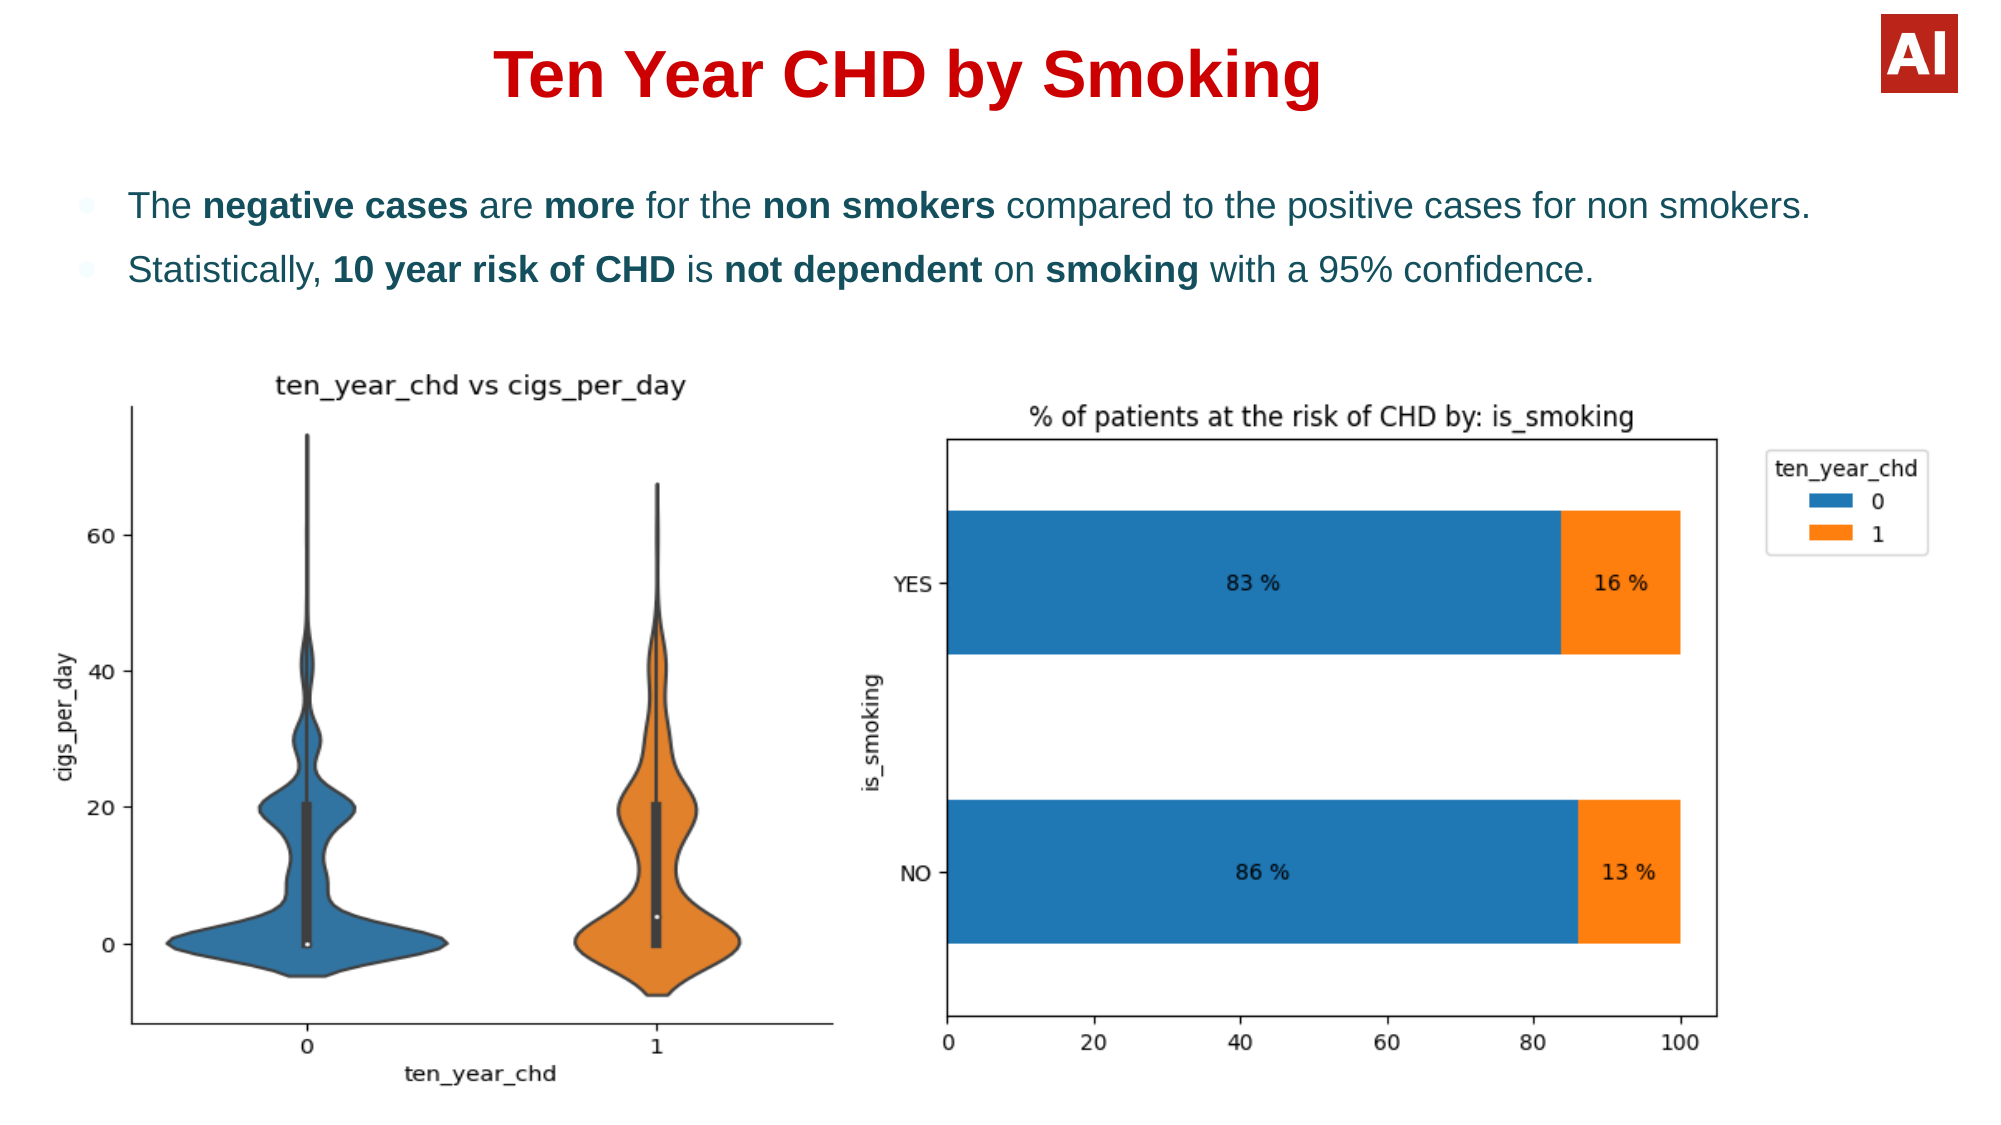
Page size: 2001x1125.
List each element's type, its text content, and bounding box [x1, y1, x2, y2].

title Ten Year CHD by Smoking [0, 16, 1841, 142]
text_box The negative cases are more for the non smokers compared to the positive cases for non smokers. Statistically, 10 year risk of CHD is not dependent on smoking with a 95% confidence. [37, 159, 1864, 387]
picture [37, 360, 1944, 1101]
picture [1881, 14, 1958, 93]
